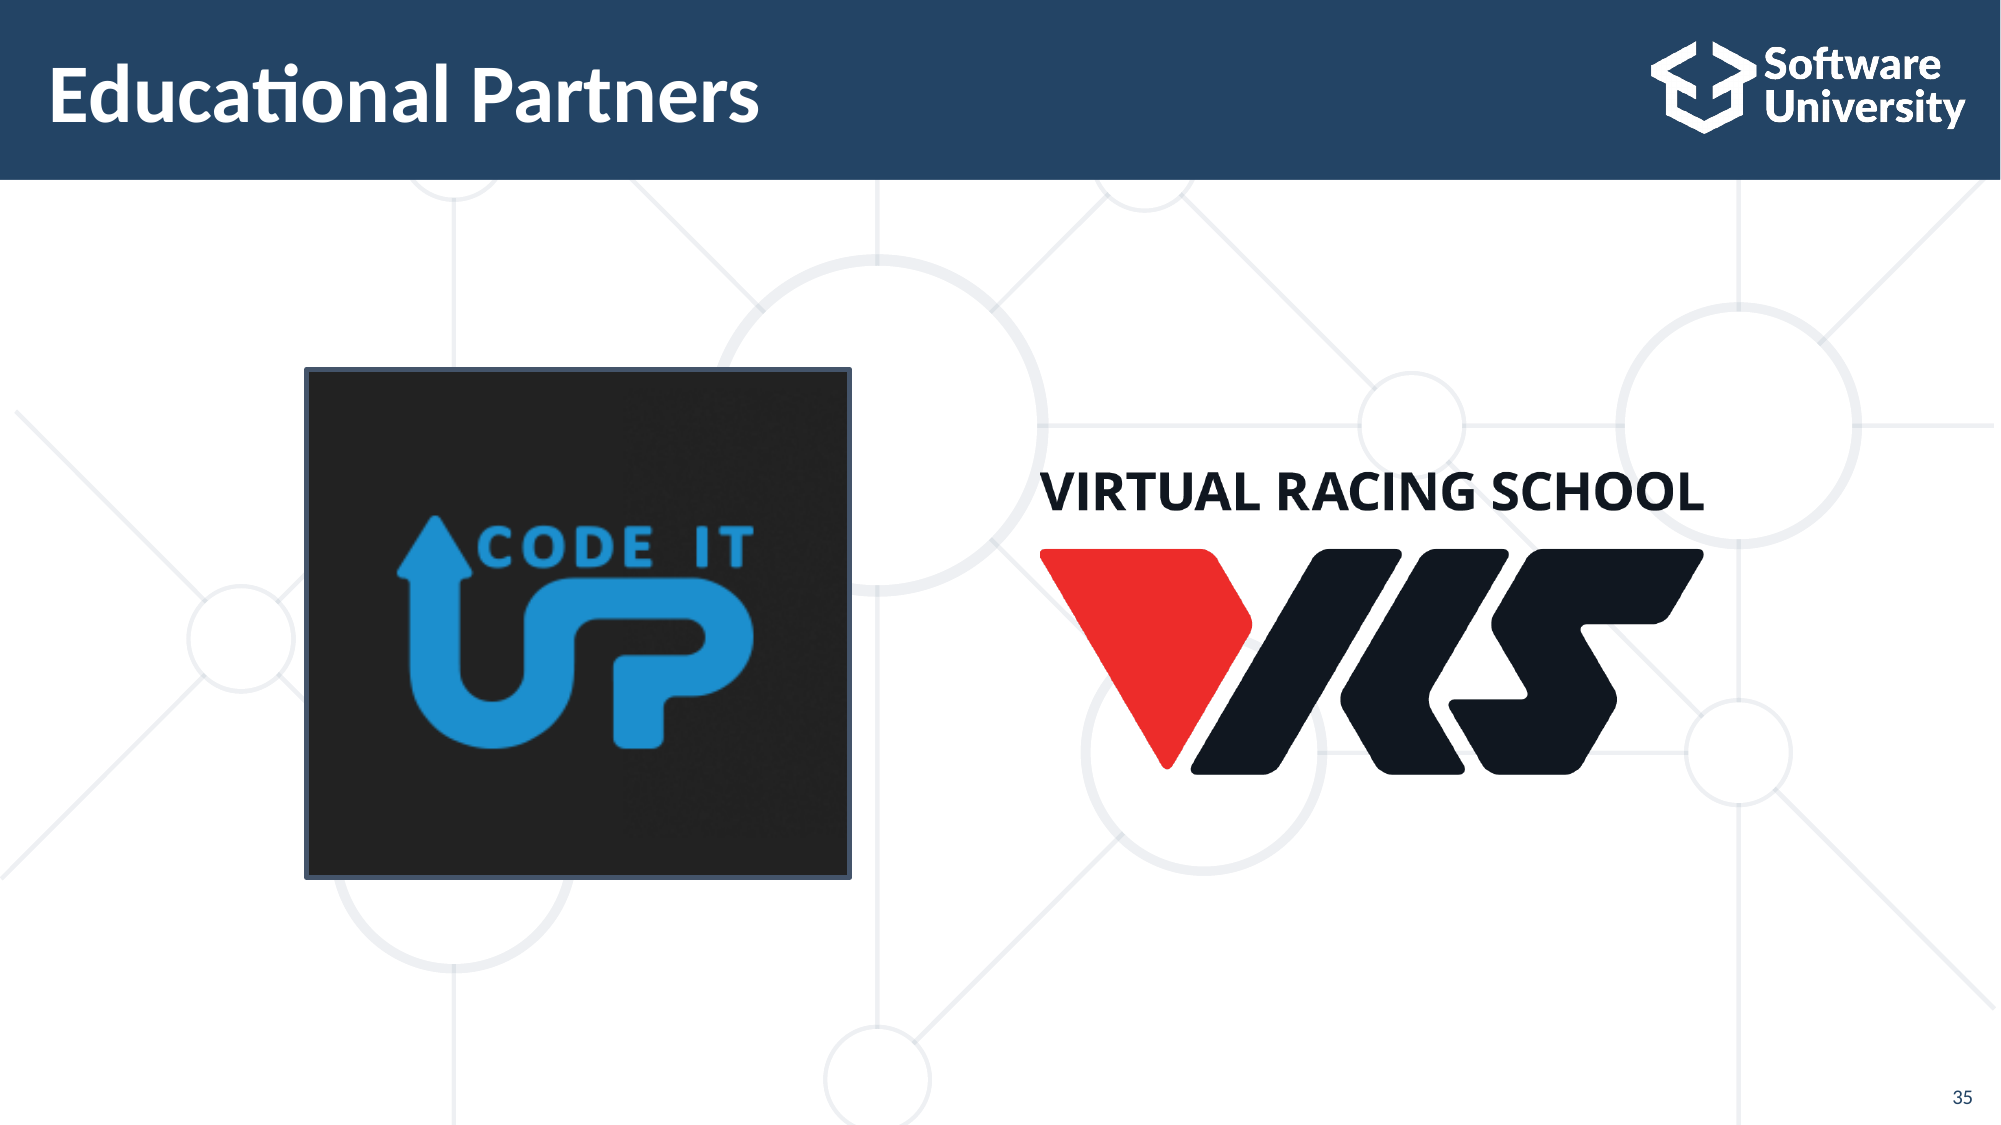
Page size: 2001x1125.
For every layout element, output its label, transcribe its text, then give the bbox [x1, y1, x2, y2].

picture [1040, 295, 1704, 951]
picture [308, 371, 848, 876]
title Educational Partners [31, 16, 1625, 162]
slide_number 35 [1927, 1067, 1989, 1117]
picture [1651, 41, 1966, 134]
